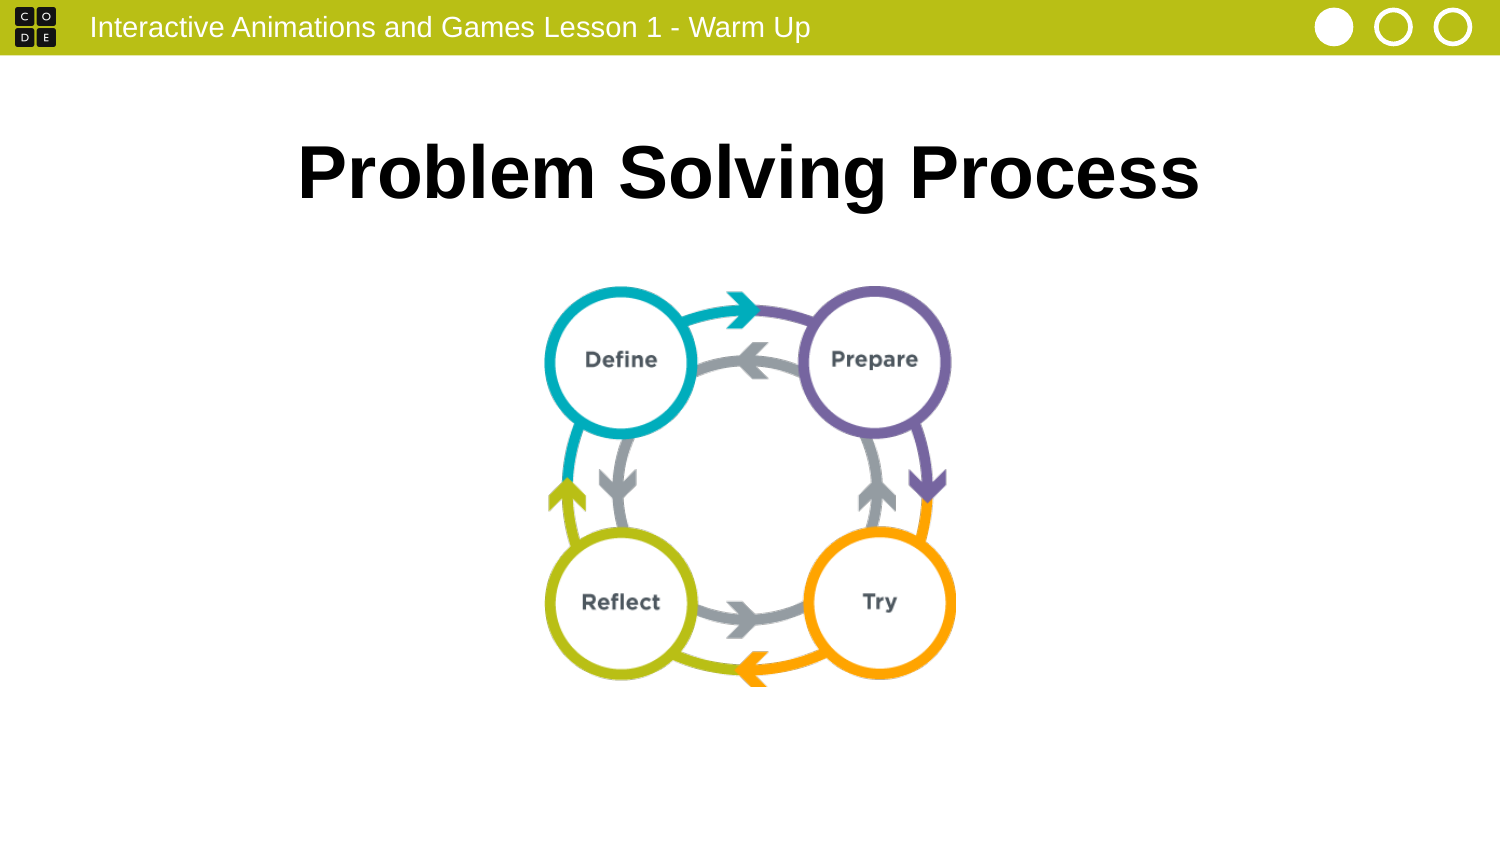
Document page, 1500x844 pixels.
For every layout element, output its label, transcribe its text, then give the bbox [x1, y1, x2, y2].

picture [15, 7, 56, 47]
title Problem Solving Process [109, 112, 1391, 226]
picture [544, 284, 956, 687]
text_box Interactive Animations and Games Lesson 1 - Warm Up [74, 0, 995, 53]
